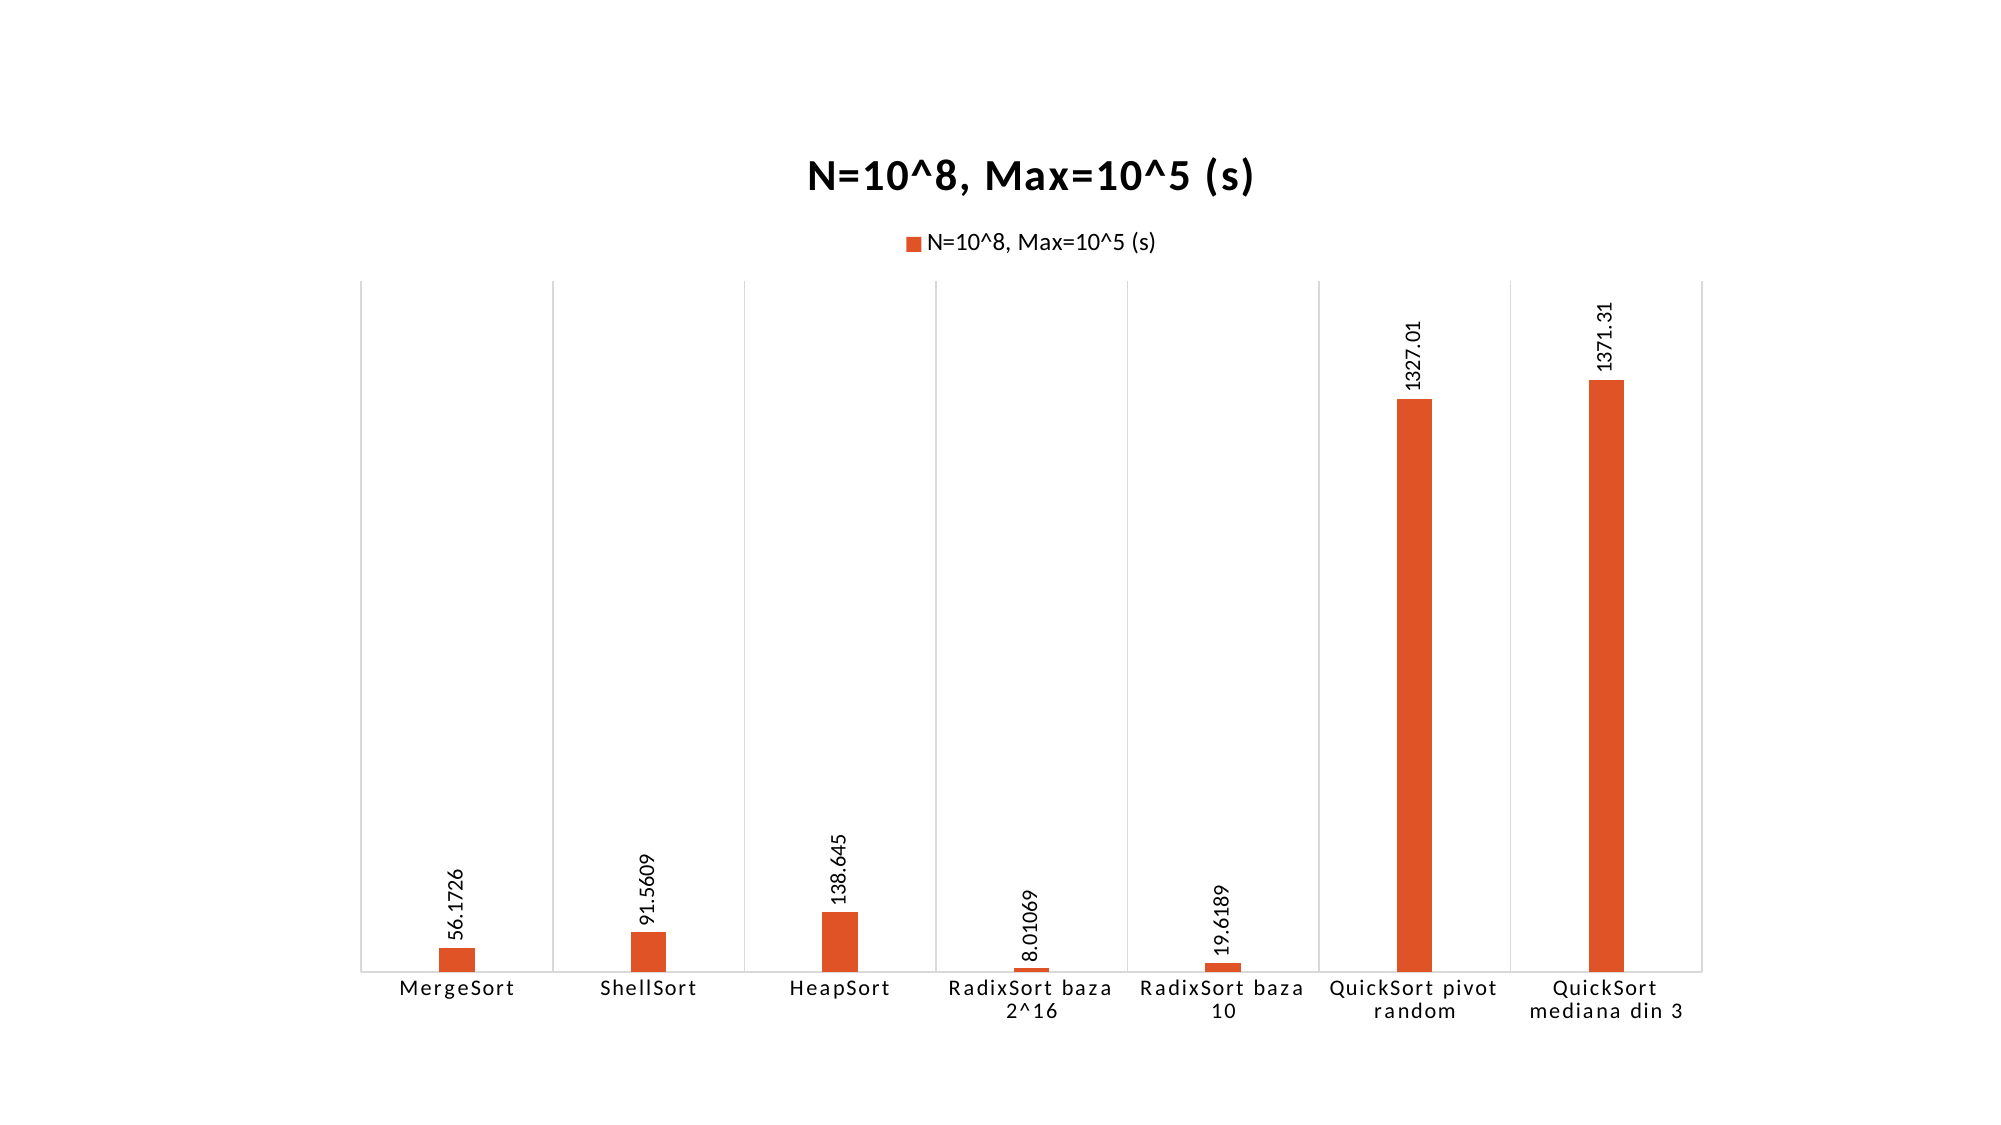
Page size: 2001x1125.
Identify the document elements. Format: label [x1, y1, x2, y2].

chart [333, 117, 1730, 1044]
